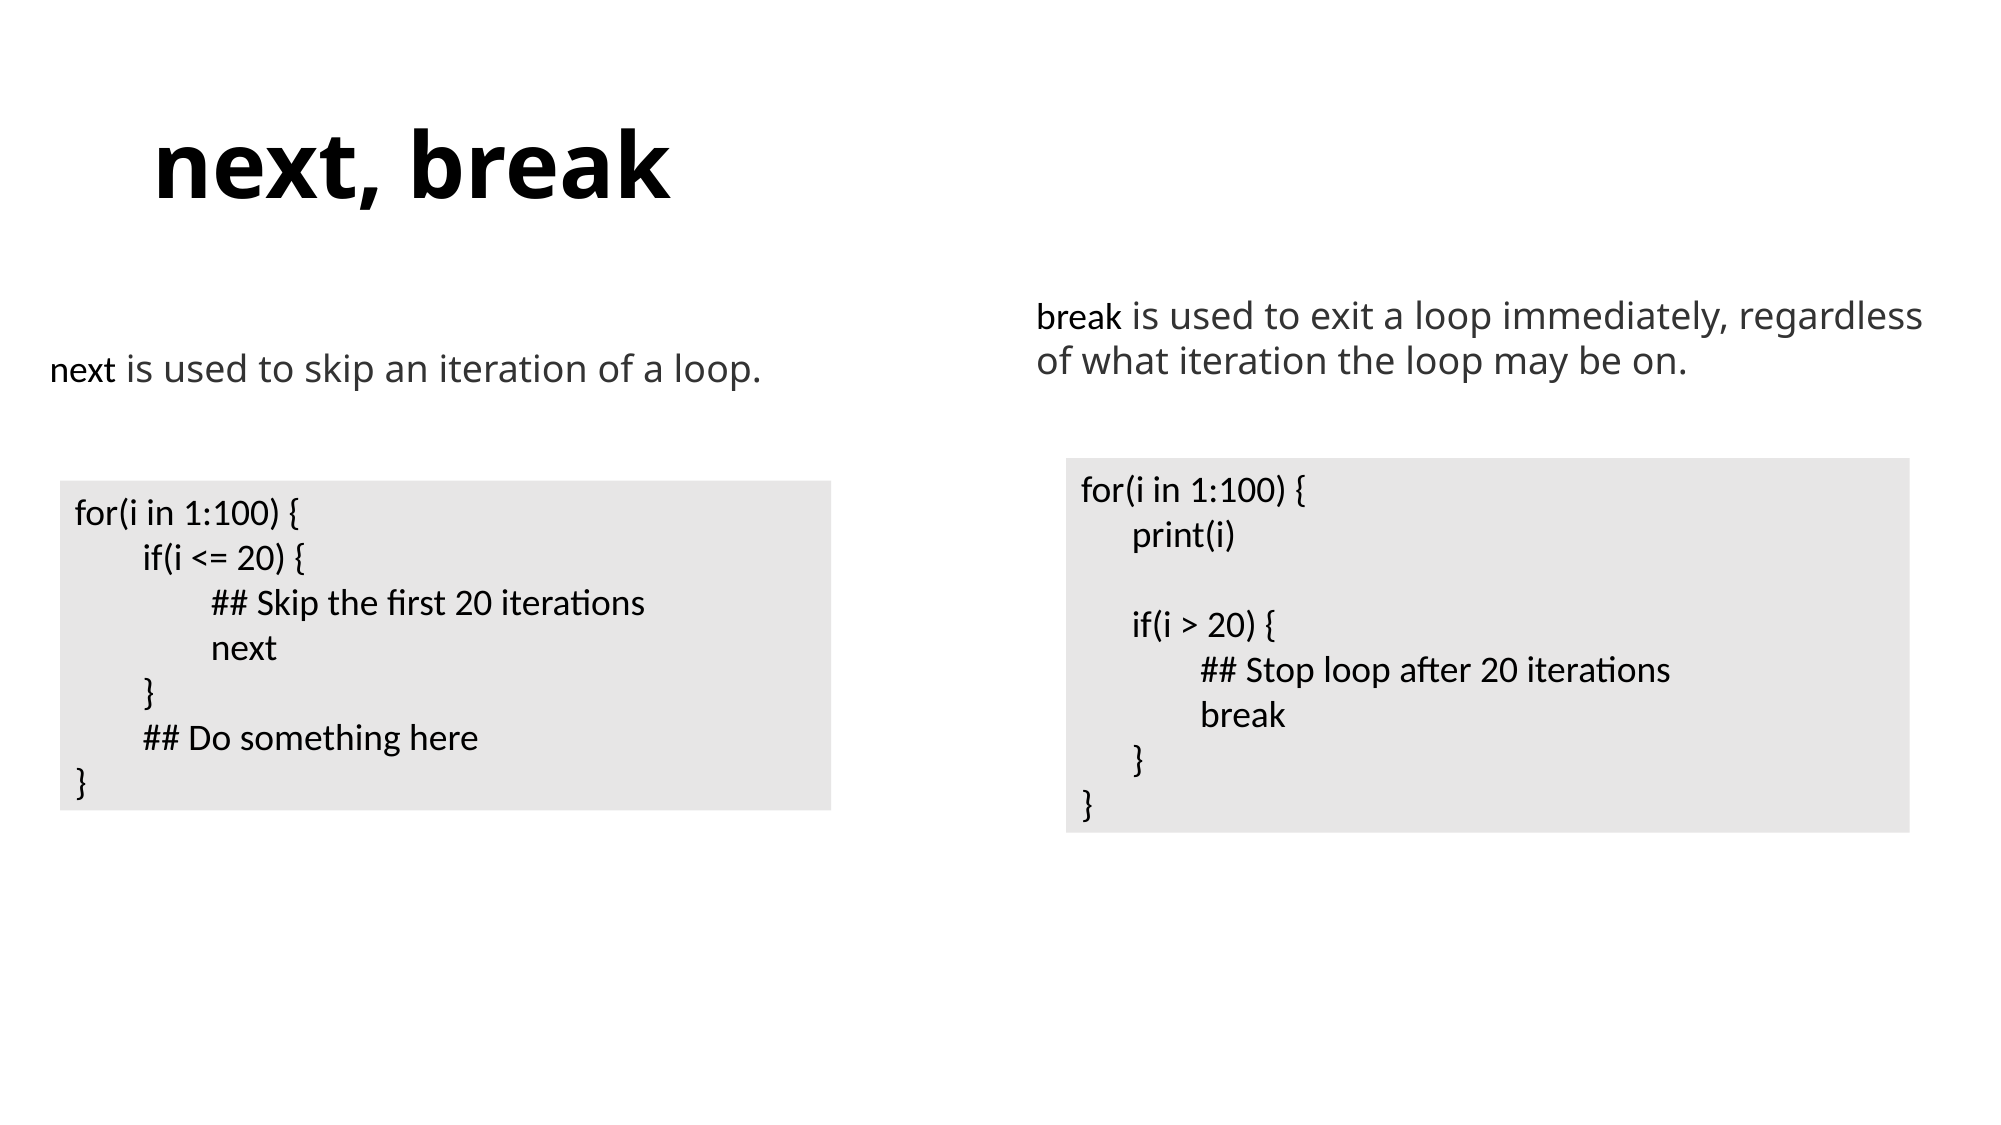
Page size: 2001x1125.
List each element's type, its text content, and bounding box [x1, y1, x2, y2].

text_box break is used to exit a loop immediately, regardless of what iteration the loop may be on. [1021, 284, 1955, 390]
text_box next is used to skip an iteration of a loop. [34, 337, 778, 398]
title next, break [137, 59, 1863, 278]
text_box for(i in 1:100) { print(i) if(i > 20) { ## Stop loop after 20 iterations break } } [1066, 458, 1910, 833]
text_box for(i in 1:100) { if(i <= 20) { ## Skip the first 20 iterations next } ## Do something here } [60, 480, 832, 811]
